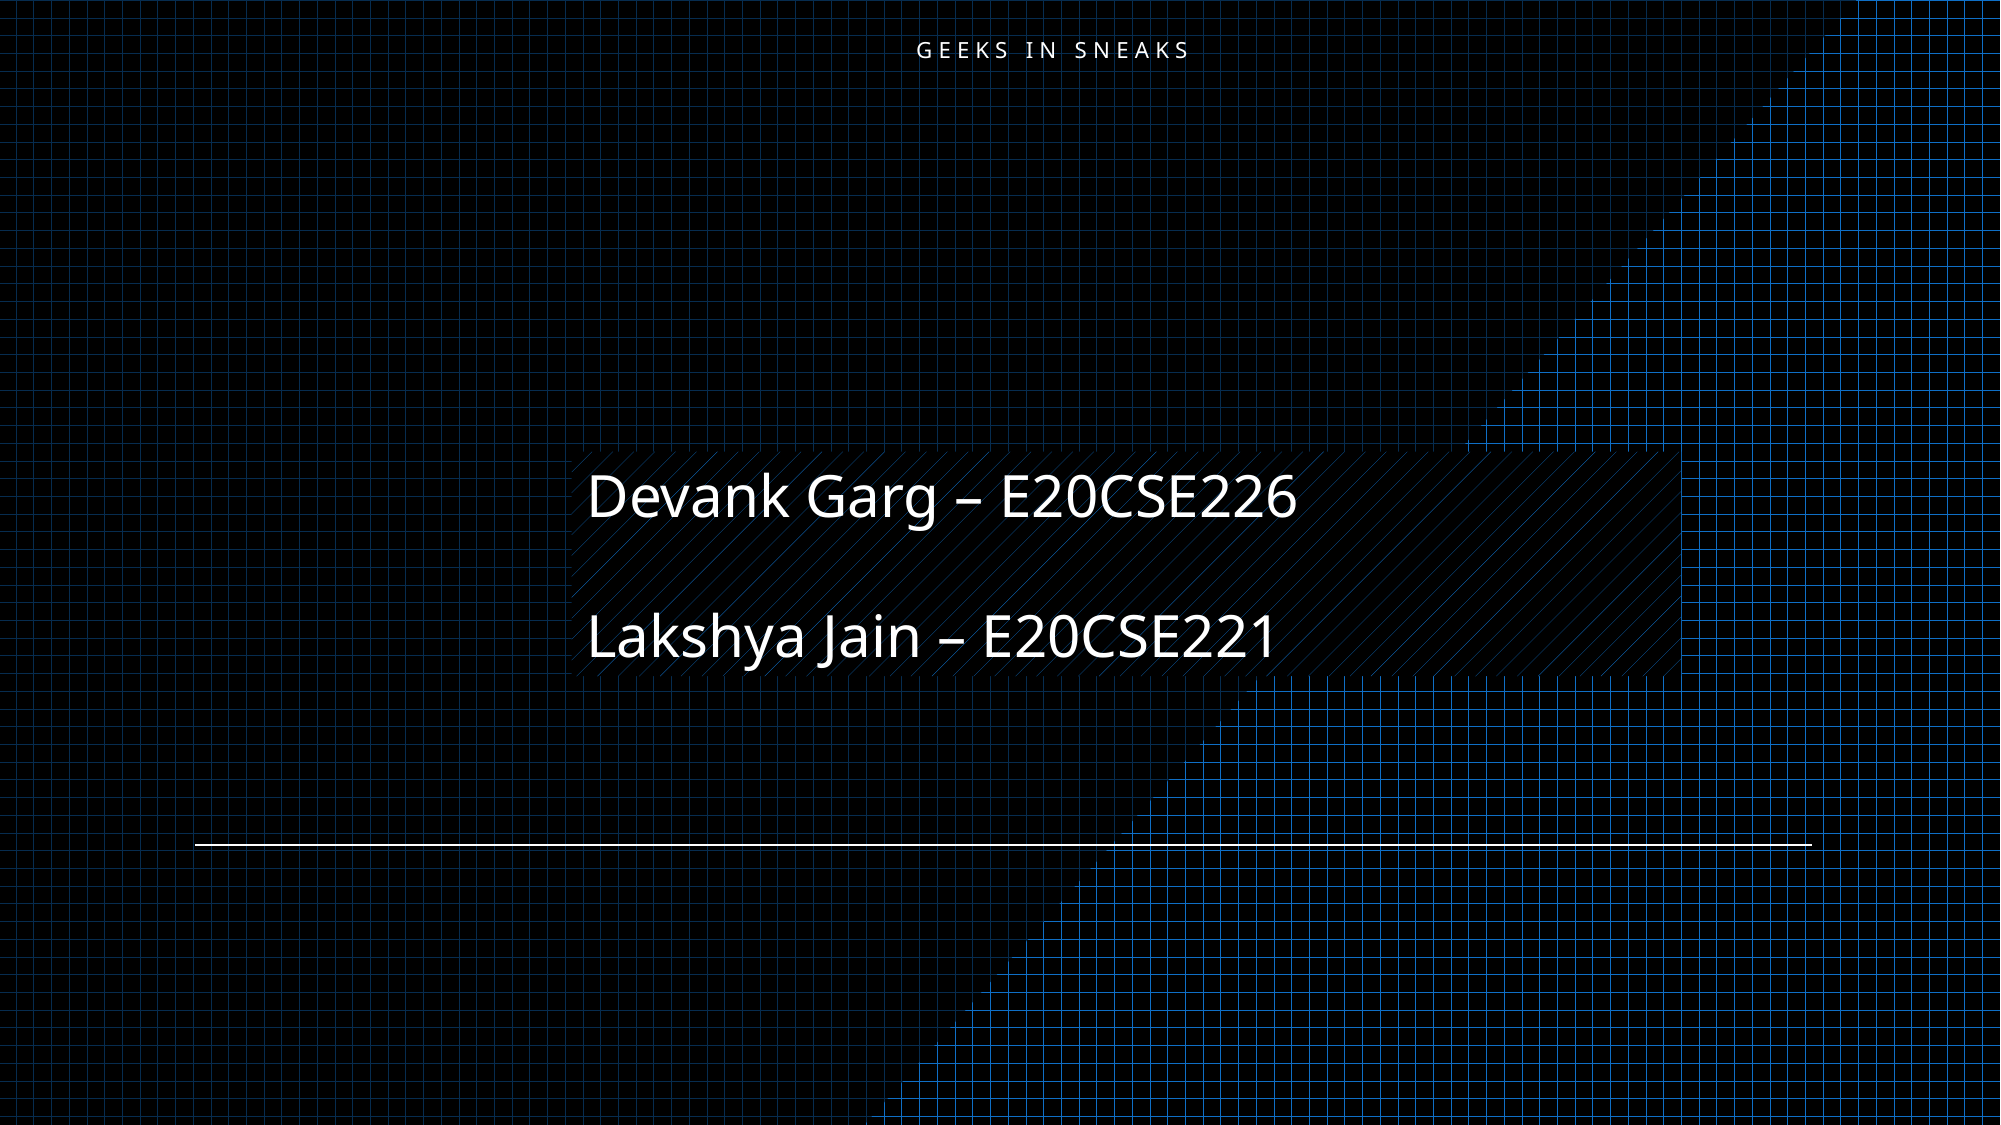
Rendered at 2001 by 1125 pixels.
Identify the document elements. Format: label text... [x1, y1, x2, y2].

text_box Devank Garg – E20CSE226 Lakshya Jain – E20CSE221 [571, 451, 1682, 677]
title Geeks In Sneaks [634, 29, 1417, 92]
text_box [867, 0, 2000, 1125]
text_box [0, 0, 1858, 1125]
